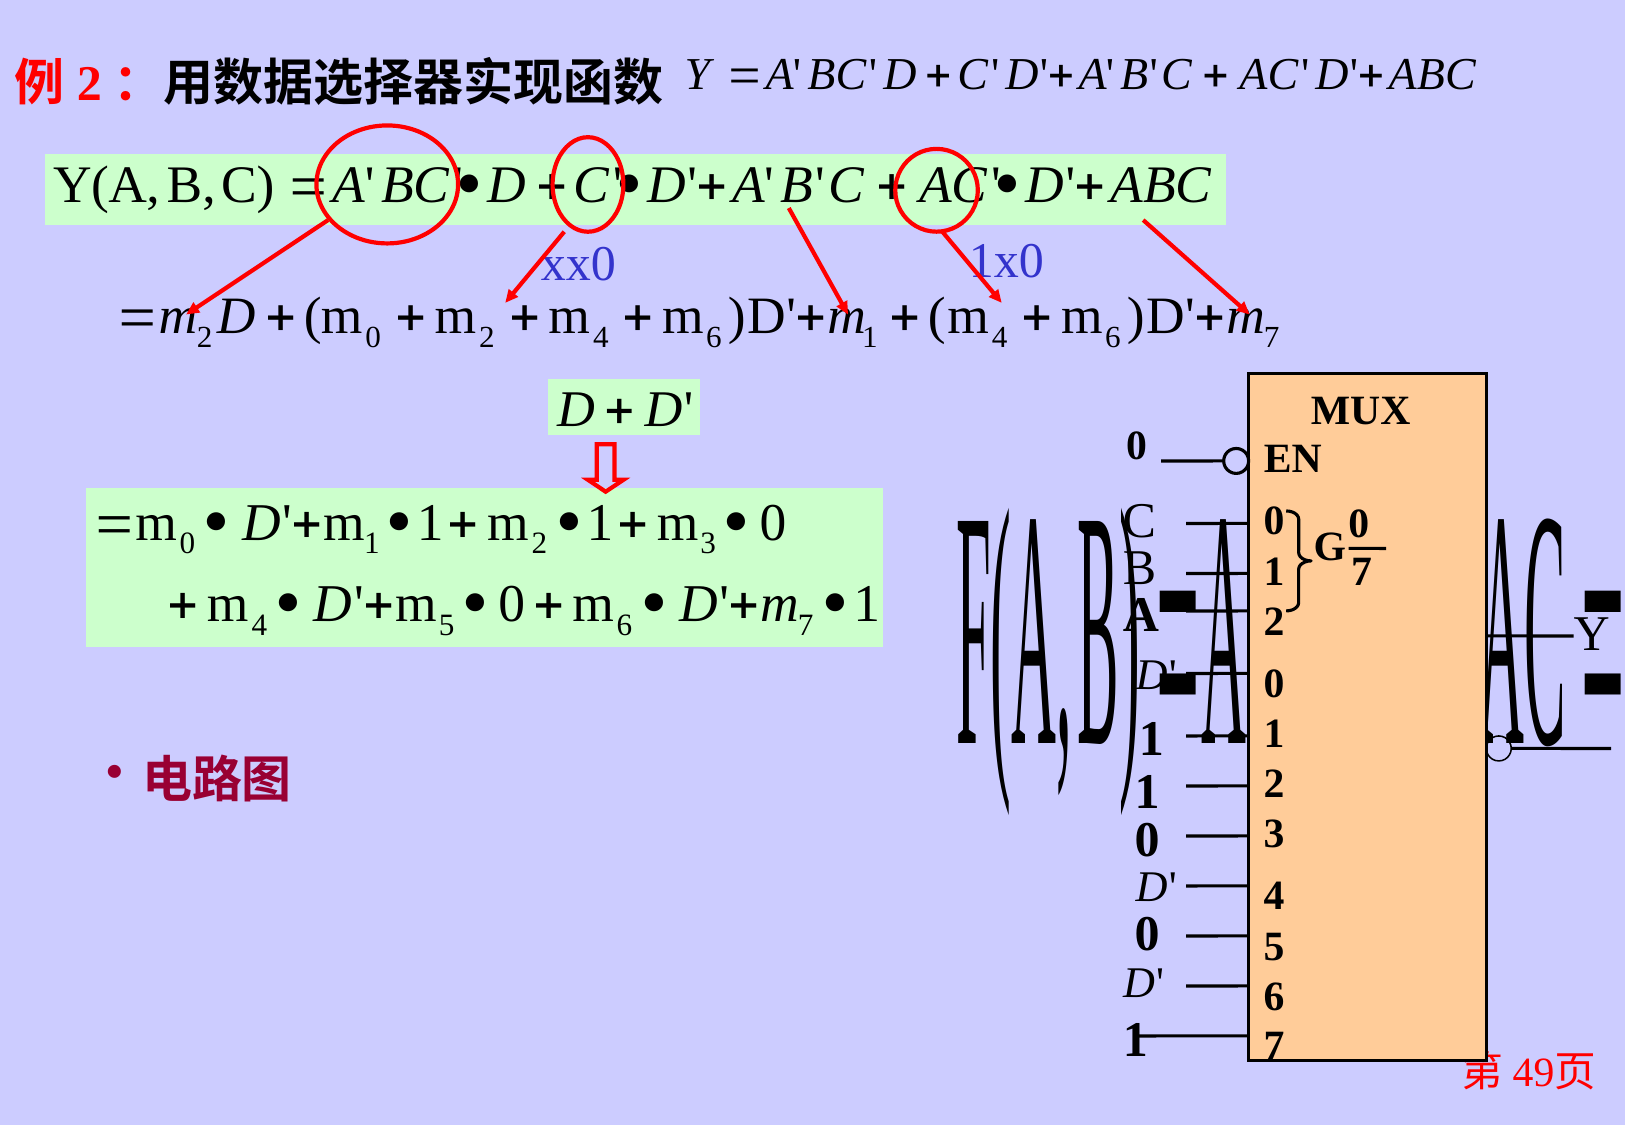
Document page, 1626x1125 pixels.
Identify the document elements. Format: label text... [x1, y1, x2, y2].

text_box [505, 136, 631, 303]
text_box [85, 487, 883, 648]
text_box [1064, 154, 1226, 225]
slide_number 第49页 [1272, 1085, 1612, 1113]
text_box 例2：用数据选择器实现函数 [0, 42, 707, 118]
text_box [463, 154, 500, 225]
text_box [186, 125, 459, 315]
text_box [108, 281, 1290, 361]
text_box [680, 47, 1485, 101]
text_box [547, 379, 701, 492]
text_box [895, 148, 1060, 303]
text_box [946, 373, 1625, 1077]
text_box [637, 154, 890, 225]
text_box 电路图 [91, 739, 388, 815]
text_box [44, 154, 181, 225]
